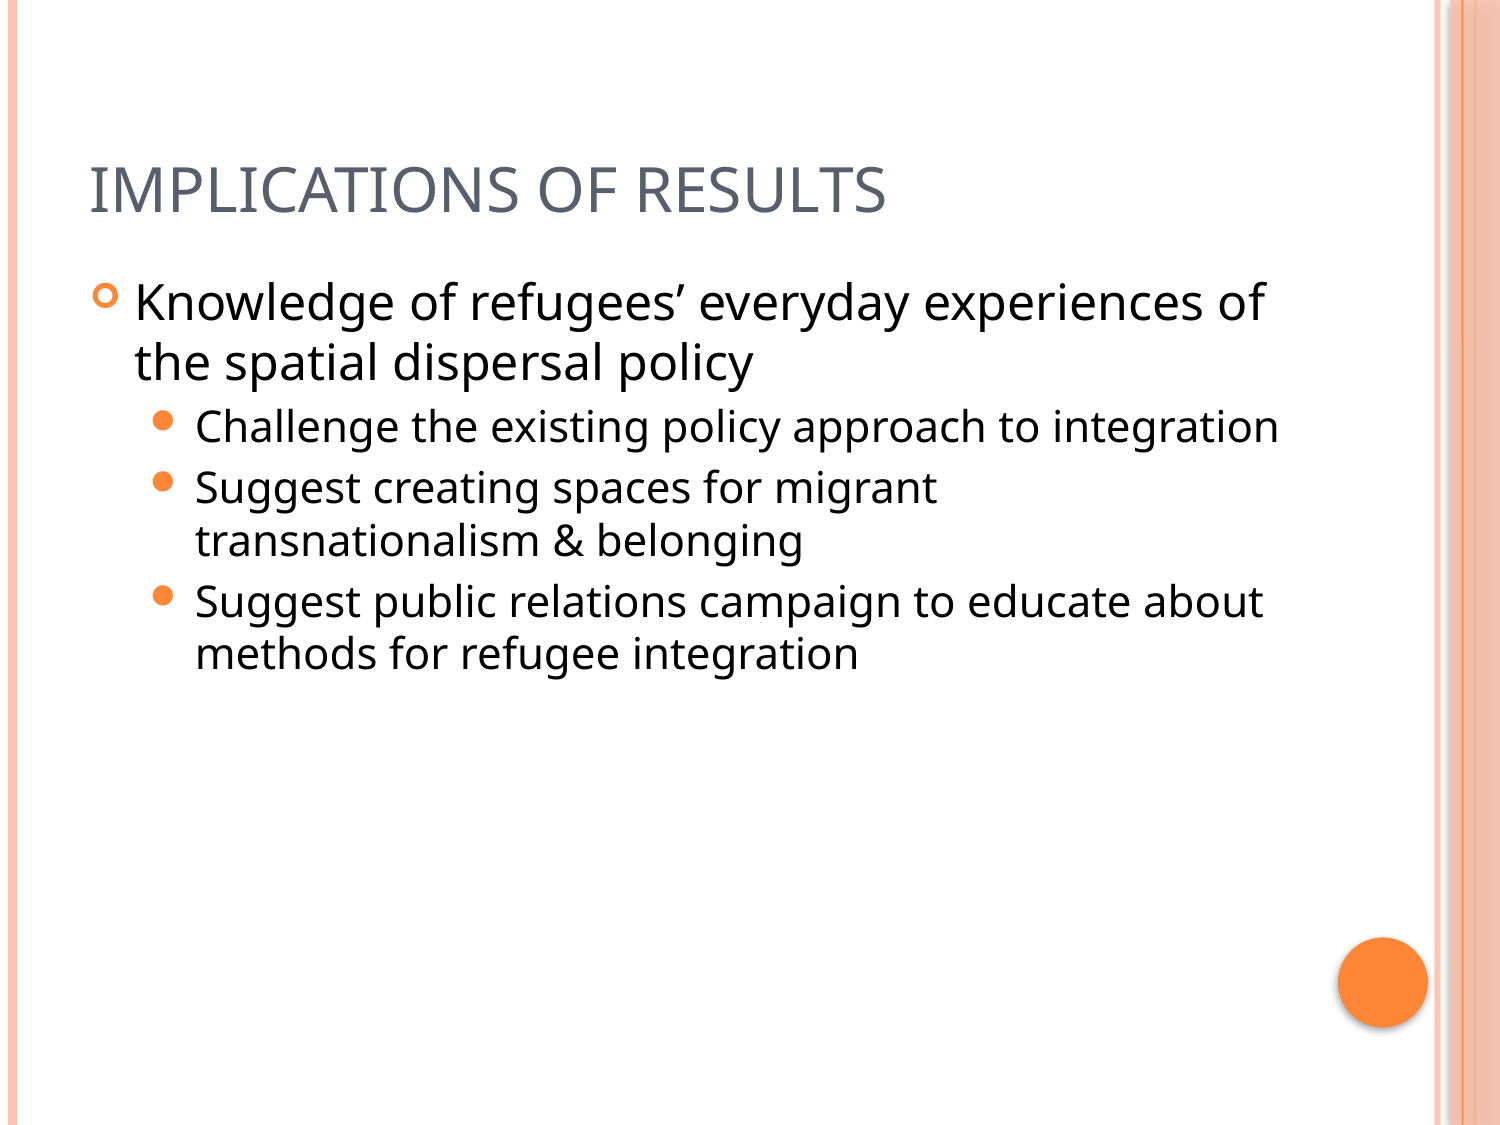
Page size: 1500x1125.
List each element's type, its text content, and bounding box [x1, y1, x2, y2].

title Implications of results [75, 45, 1300, 233]
list Knowledge of refugees’ everyday experiences of the spatial dispersal policy Challenge the existing policy approach to integration Suggest creating spaces for migrant transnationalism & belonging Suggest public relations campaign to educate about methods for refugee integration [75, 262, 1300, 1062]
